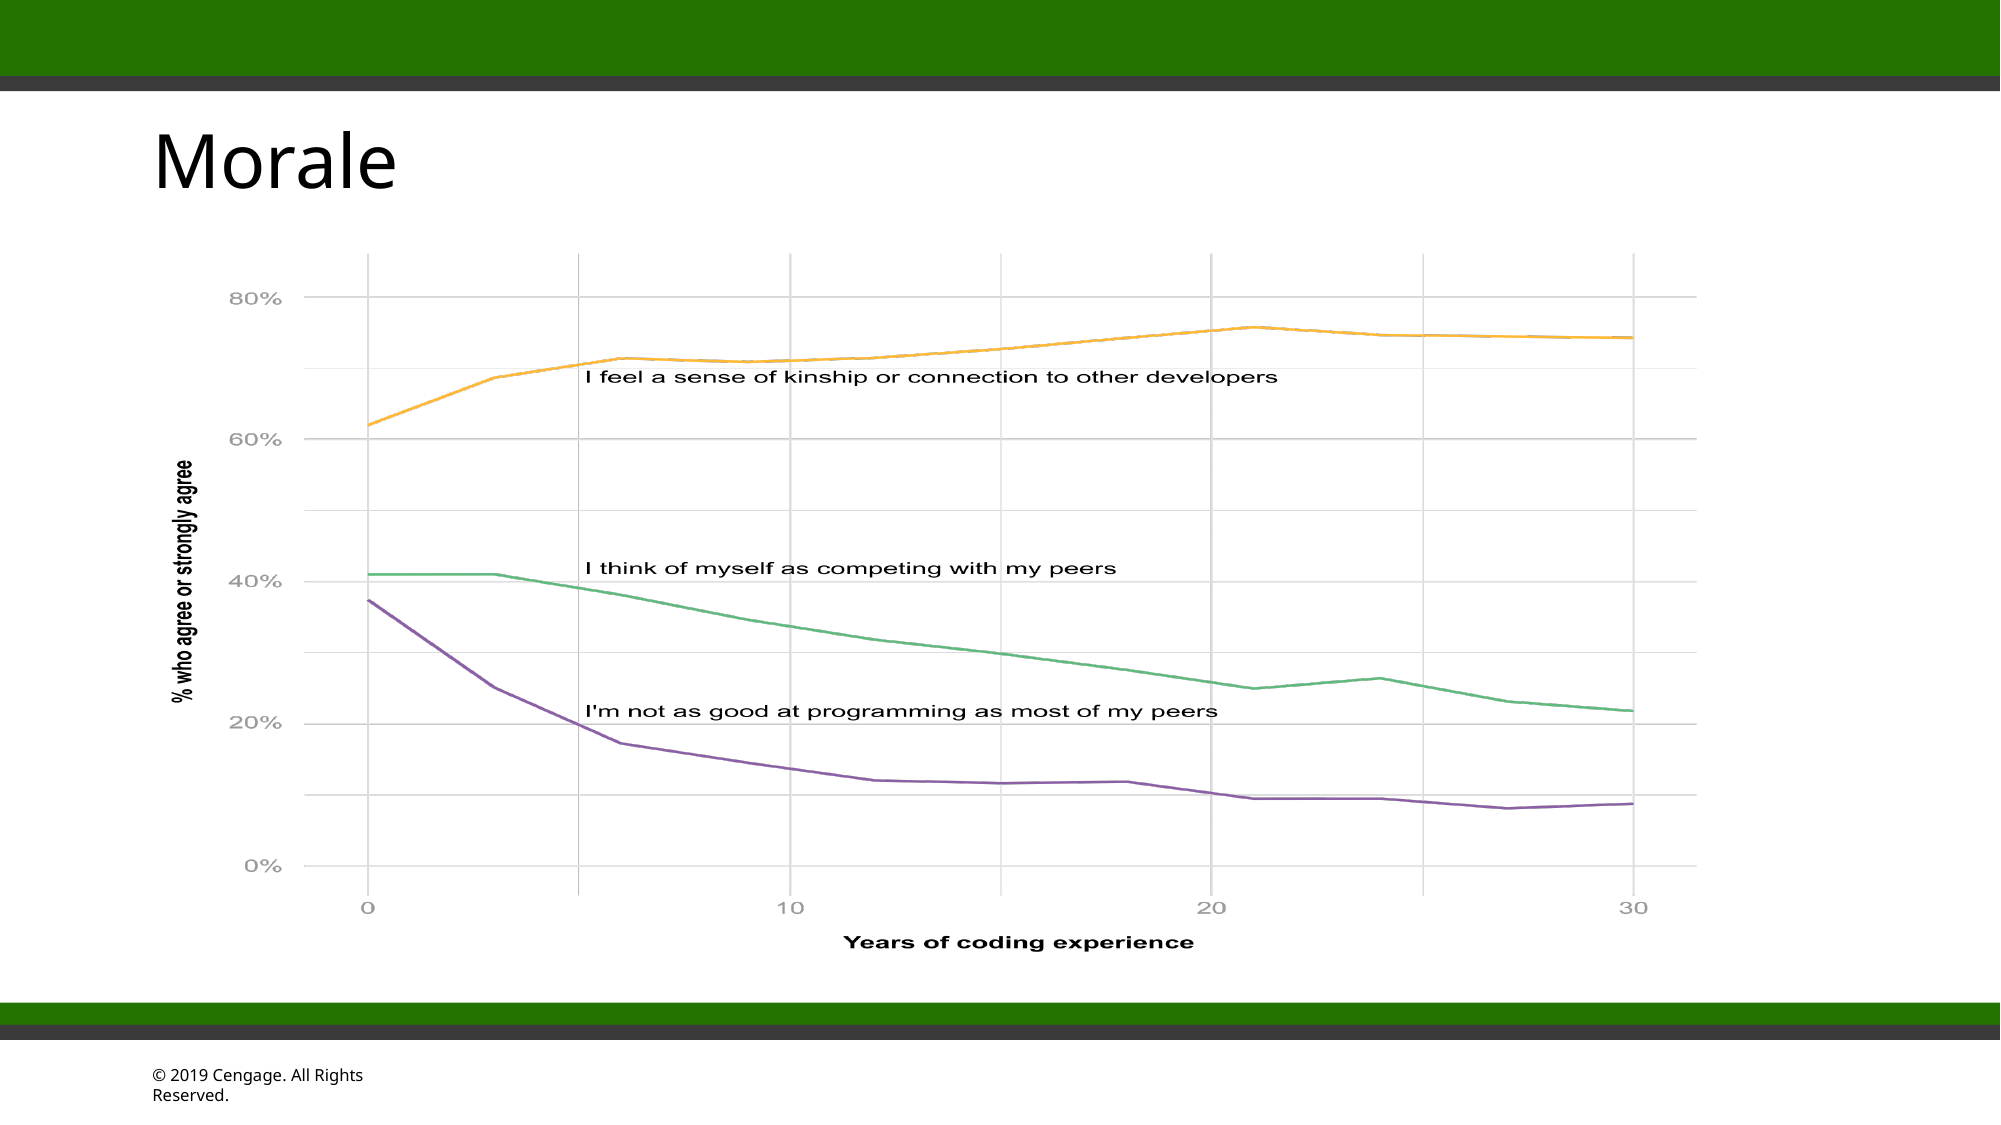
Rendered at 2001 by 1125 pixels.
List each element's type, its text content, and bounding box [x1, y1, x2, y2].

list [155, 240, 1758, 969]
title Morale [137, 104, 1863, 225]
